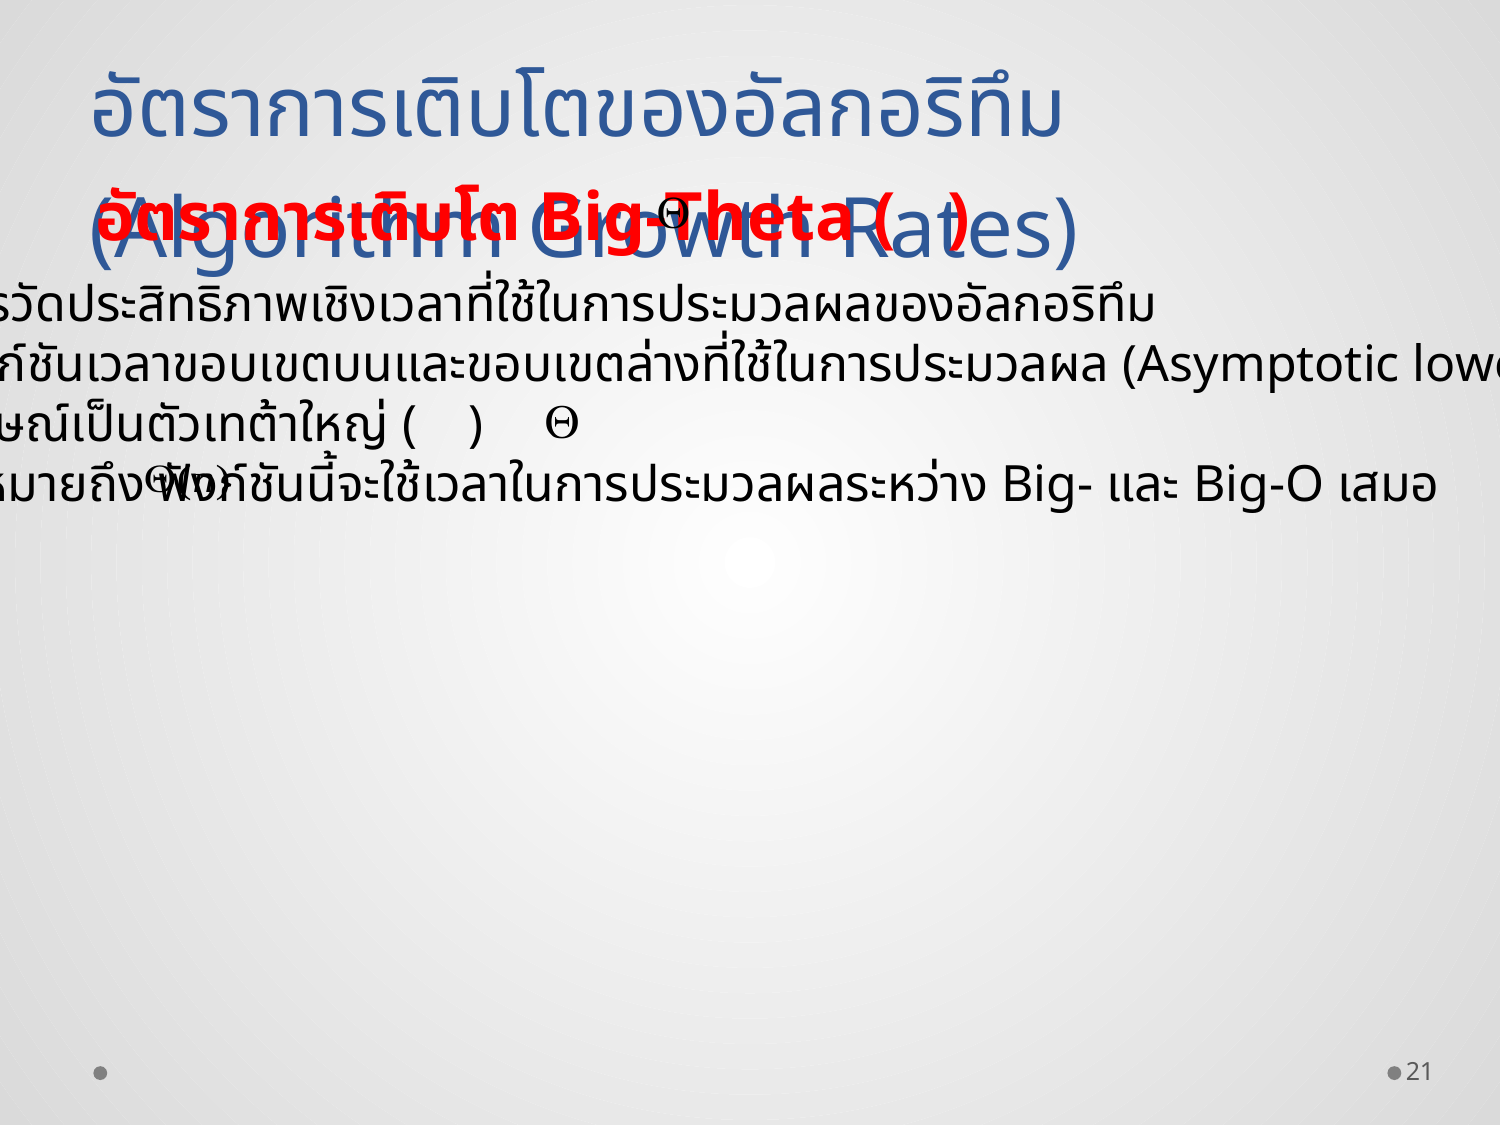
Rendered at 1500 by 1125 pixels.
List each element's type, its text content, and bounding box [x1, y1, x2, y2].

text_box อัตราการเติบโตของอัลกอริทึม (Algorithm Growth Rates) [75, 24, 1463, 175]
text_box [649, 187, 701, 241]
text_box เป็นการวัดประสิทธิภาพเชิงเวลาที่ใช้ในการประมวลผลของอัลกอริทึม เป็นฟังก์ชันเวลาขอบเขตบนและขอบเขตล่างที่ใช้ในการประมวลผล (Asymptotic lower bounds) สัญลักษณ์เป็นตัวเทต้าใหญ่ ( ) หมายถึง ฟังก์ชันนี้จะใช้เวลาในการประมวลผลระหว่าง Big- และ Big-O เสมอ [0, 263, 1500, 519]
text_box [537, 394, 591, 451]
slide_number 21 [1401, 1042, 1494, 1103]
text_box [137, 455, 238, 509]
text_box อัตราการเติบโต Big-Theta ( ) [80, 166, 1100, 262]
